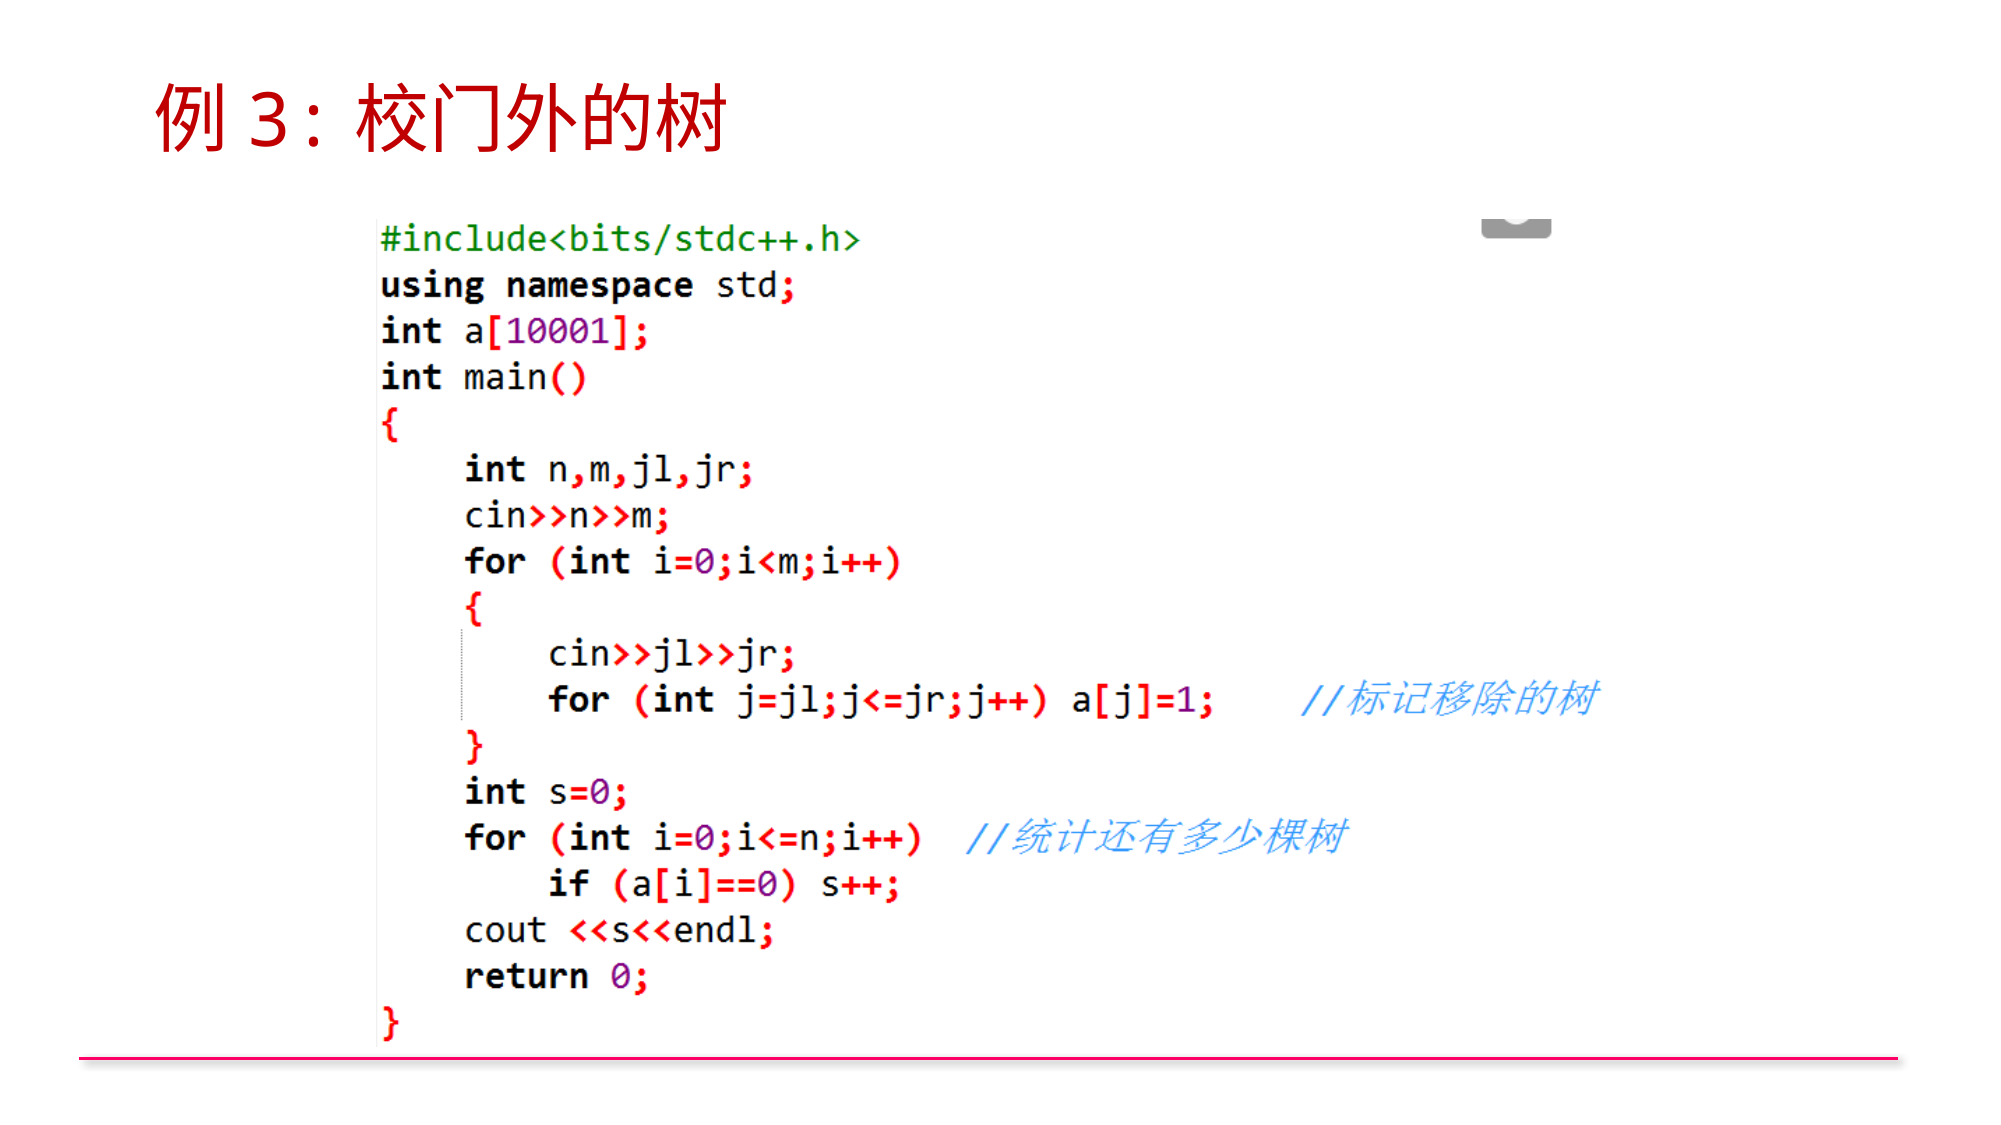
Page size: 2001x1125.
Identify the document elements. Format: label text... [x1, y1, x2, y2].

title 例3:校门外的树 [138, 60, 1864, 185]
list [376, 220, 1613, 1047]
